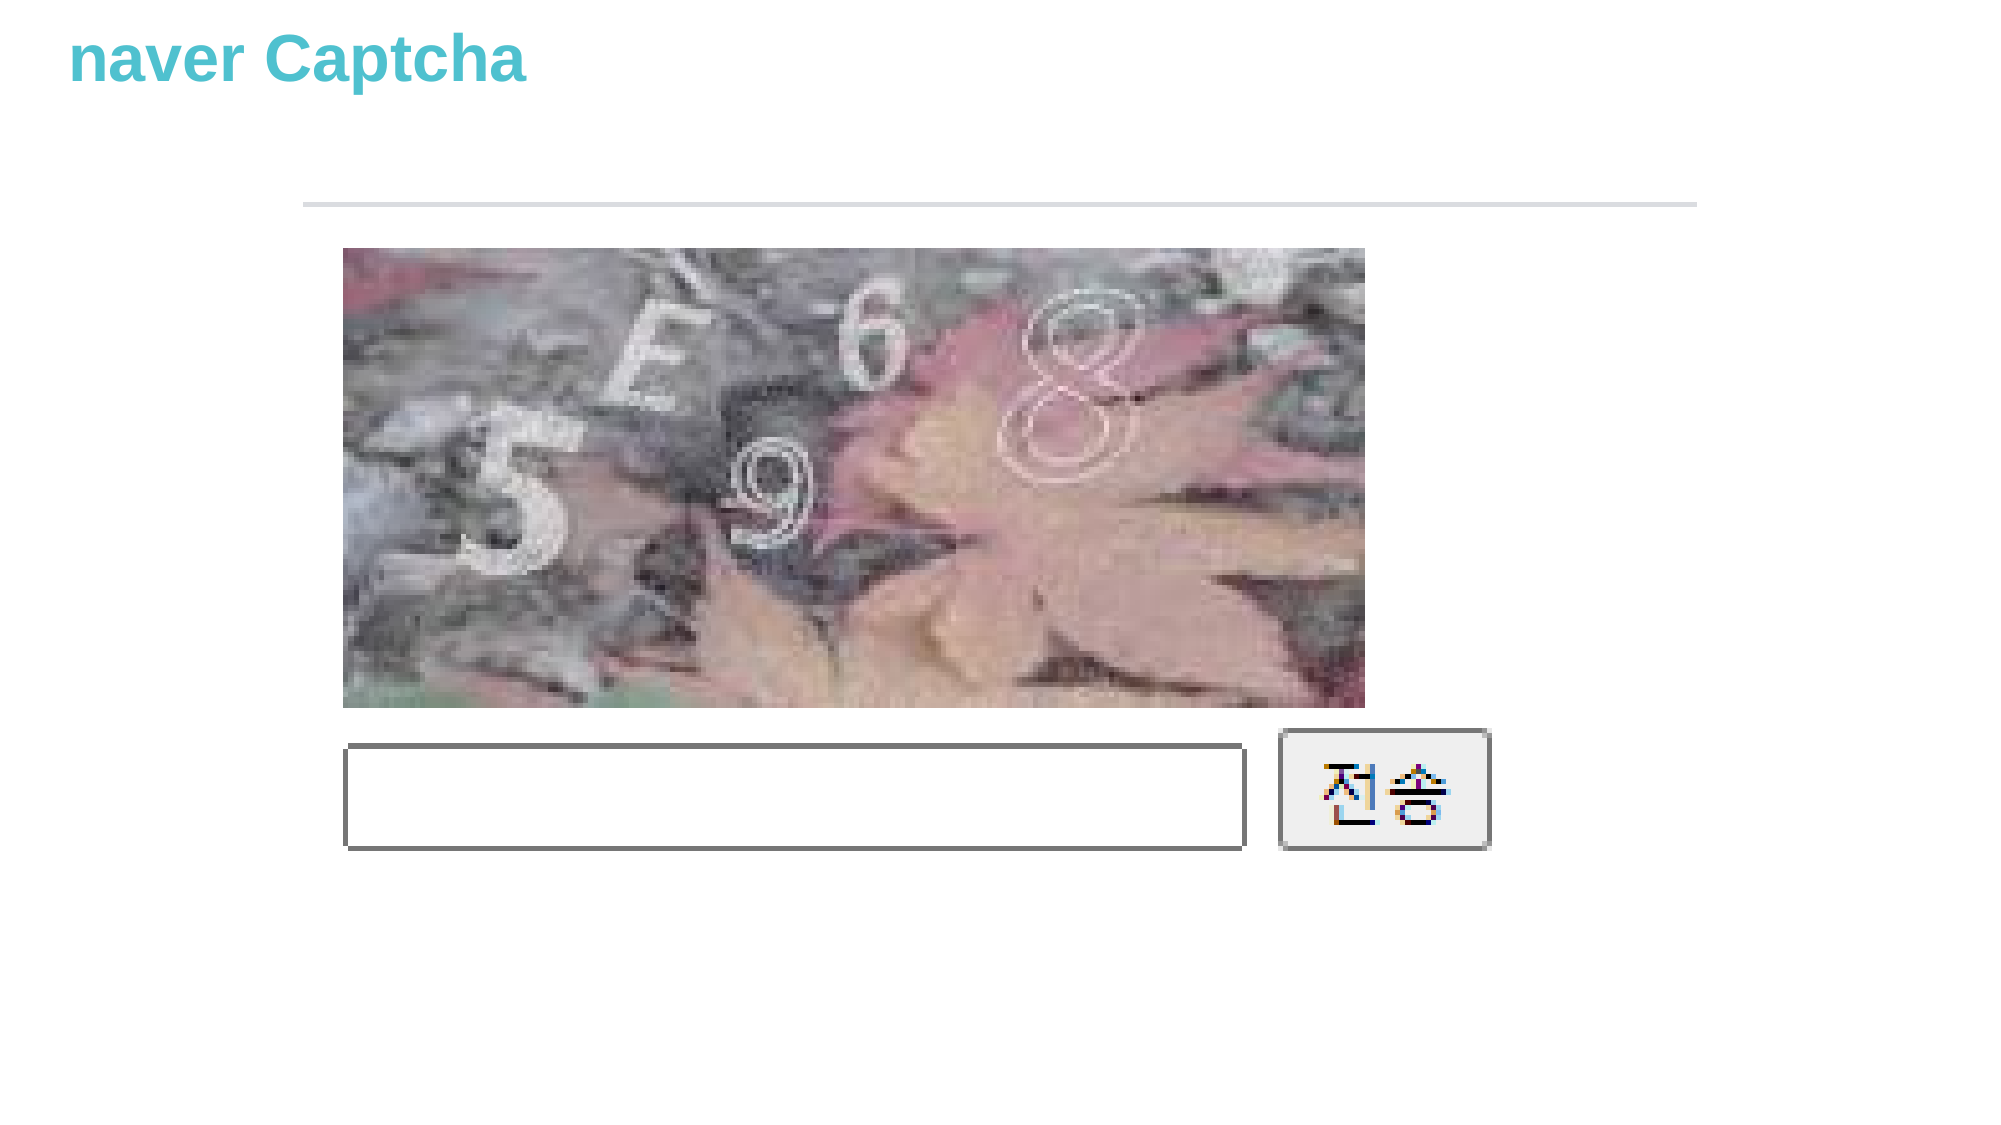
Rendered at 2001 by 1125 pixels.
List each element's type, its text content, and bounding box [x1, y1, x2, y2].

picture [302, 197, 1697, 928]
list naver Captcha [53, 55, 1952, 175]
